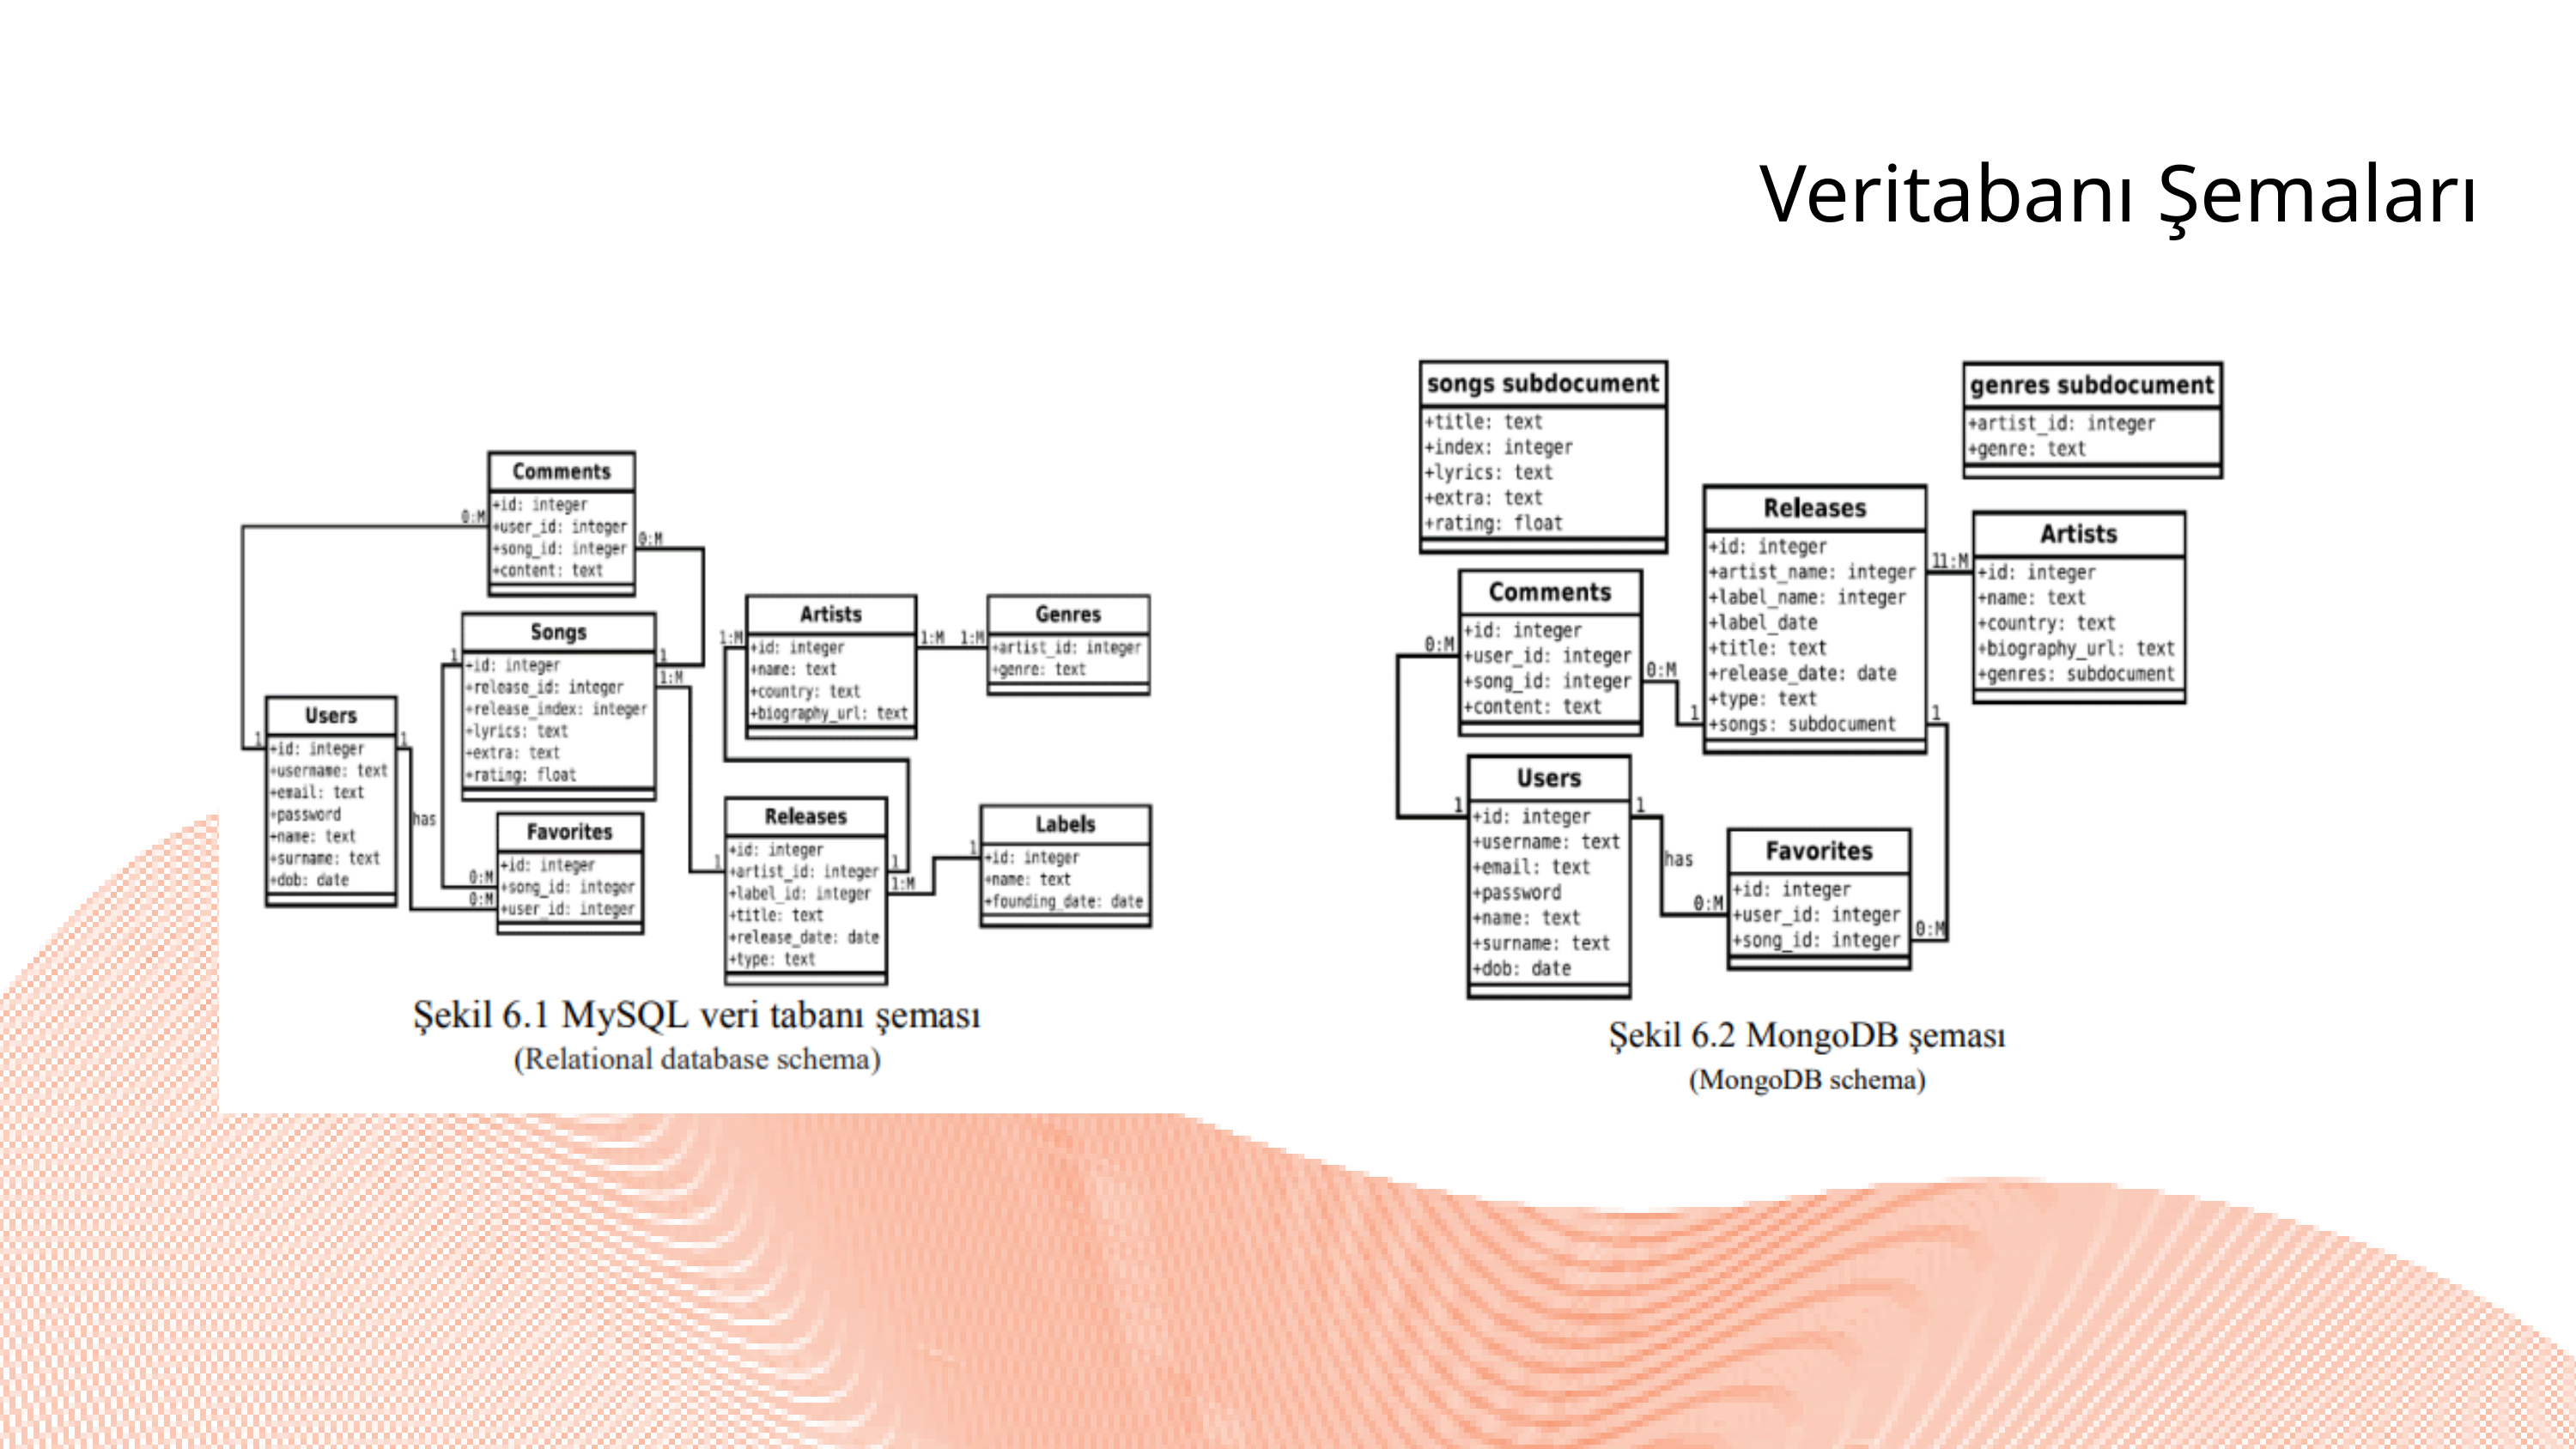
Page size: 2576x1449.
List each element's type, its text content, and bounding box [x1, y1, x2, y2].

text_box [0, 773, 2576, 1449]
text_box [218, 349, 1287, 1113]
text_box [1379, 342, 2335, 1120]
text_box Veritabanı Şemaları [144, 143, 2482, 239]
